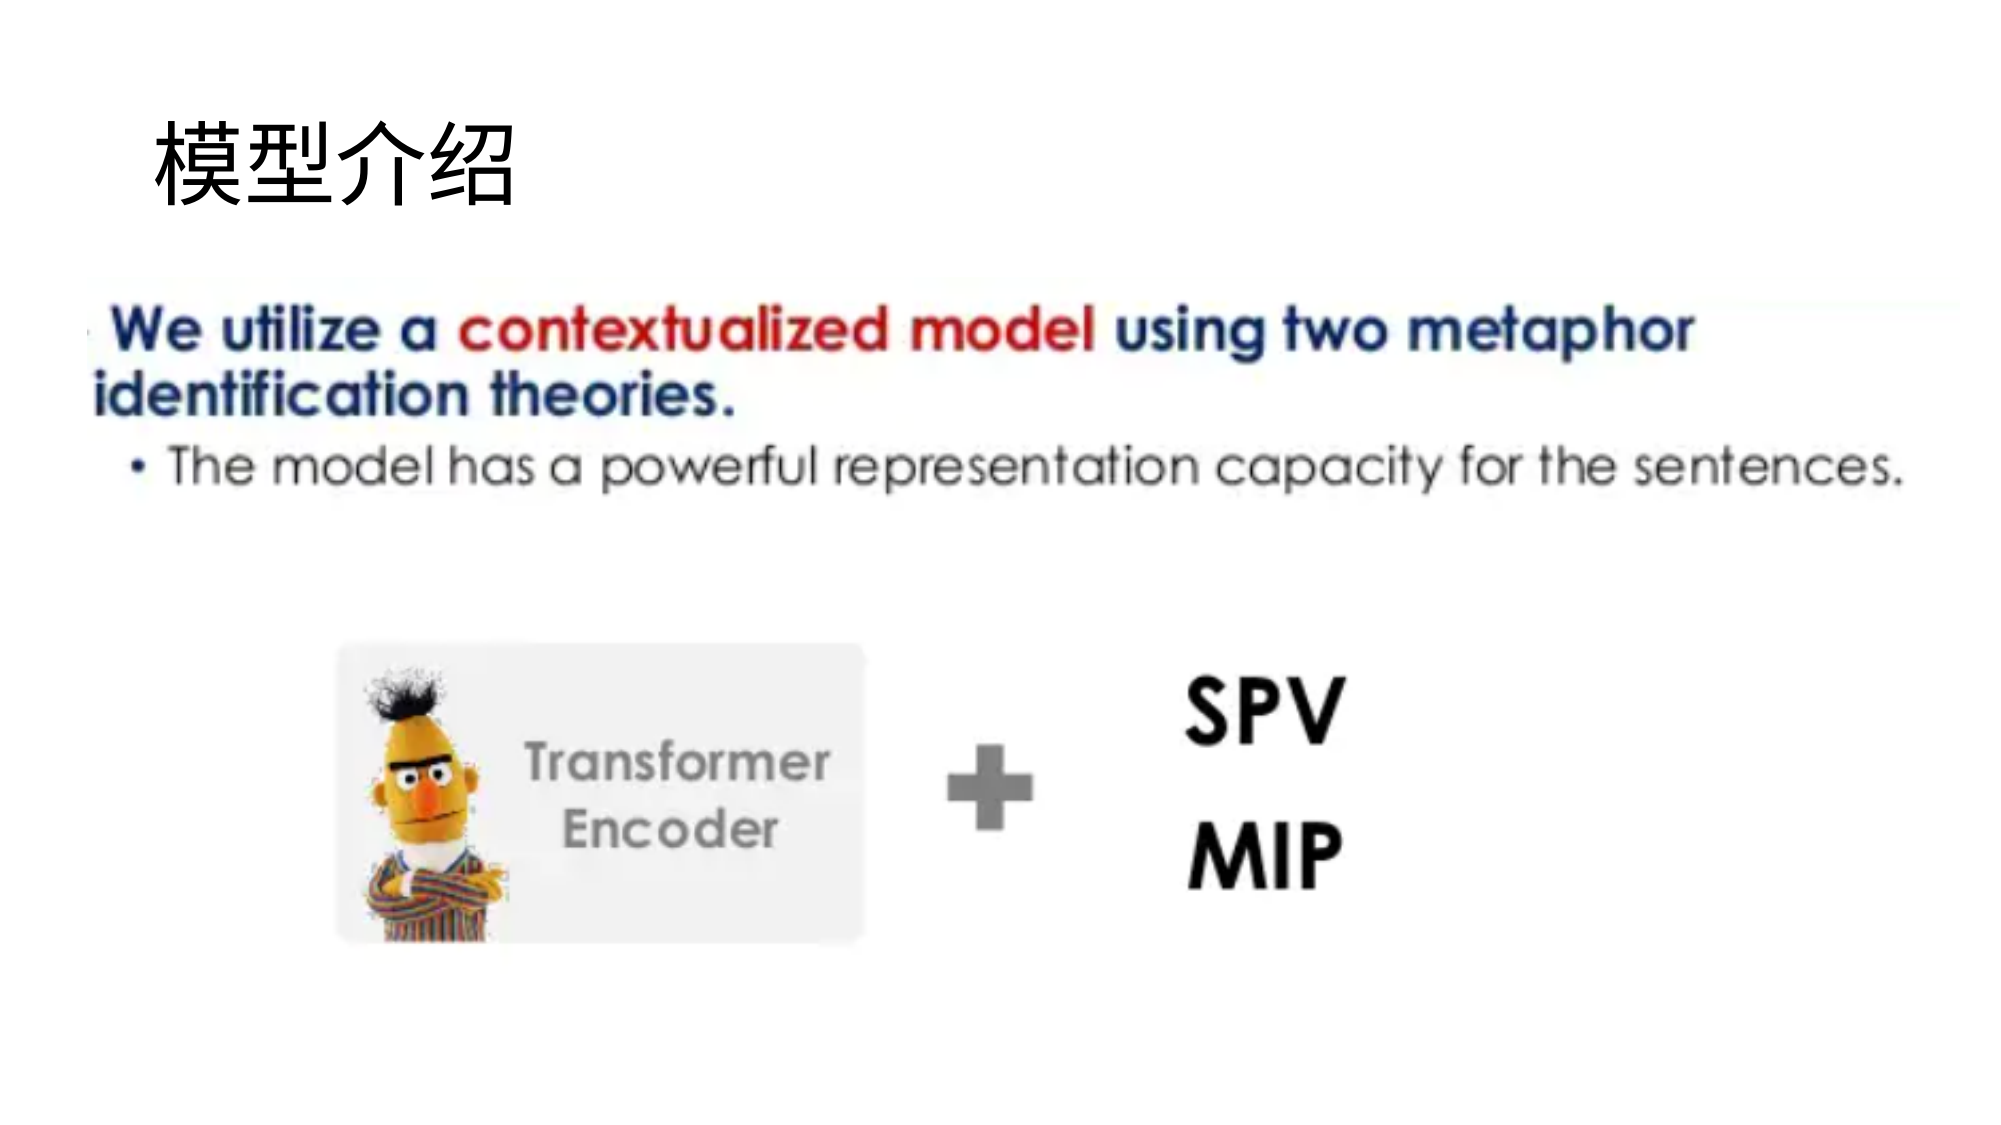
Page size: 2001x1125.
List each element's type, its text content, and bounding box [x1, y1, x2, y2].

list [225, 540, 1561, 1008]
picture [87, 277, 1960, 540]
title 模型介绍 [137, 59, 1863, 277]
